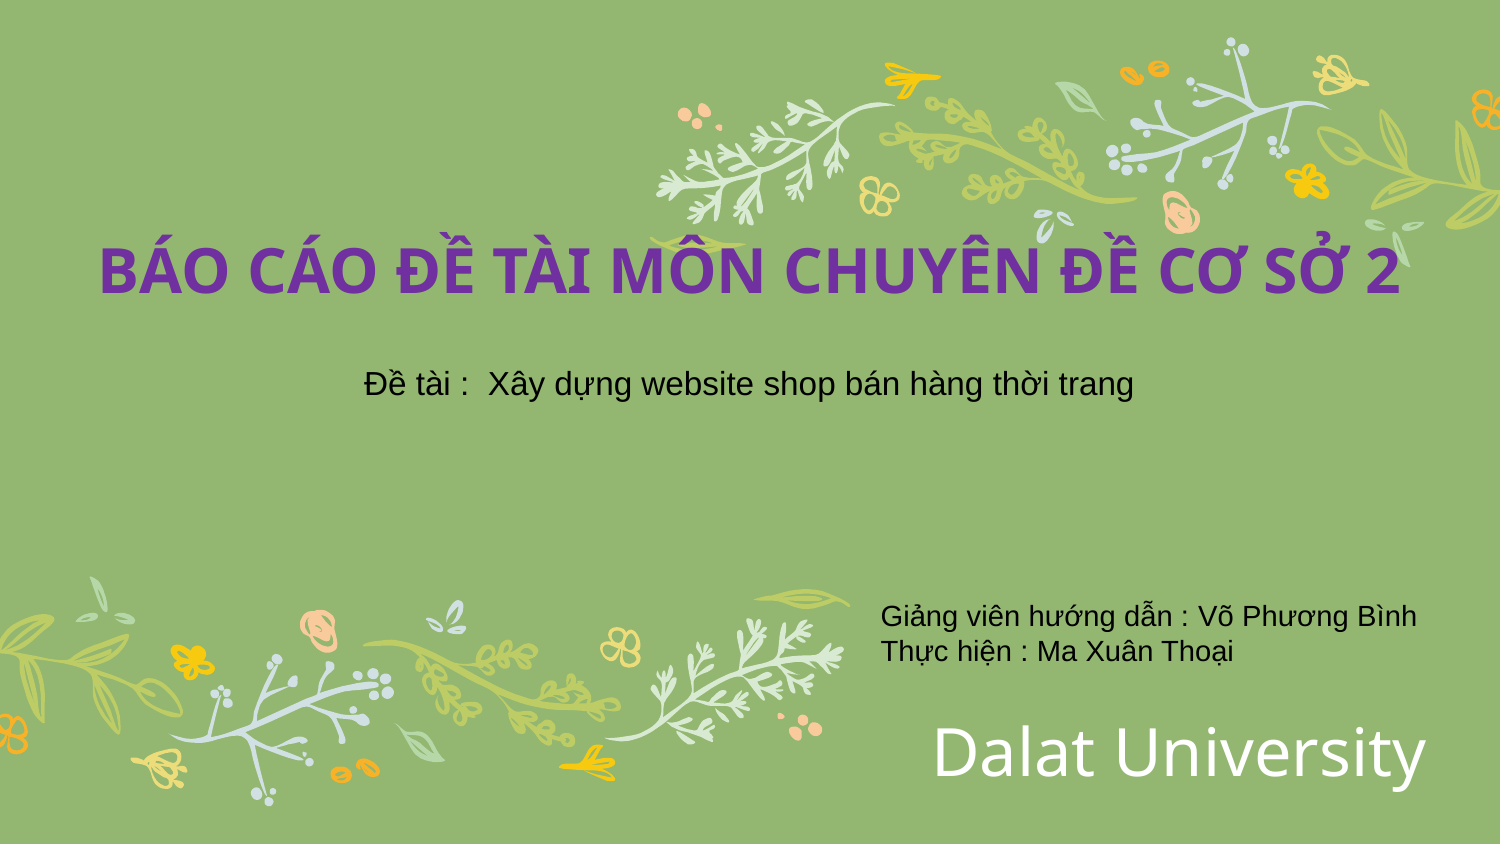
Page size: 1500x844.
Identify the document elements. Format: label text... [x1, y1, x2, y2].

text_box Đề tài : Xây dựng website shop bán hàng thời trang [349, 354, 1151, 409]
text_box BÁO CÁO ĐỀ TÀI MÔN CHUYÊN ĐỀ CƠ SỞ 2 [83, 223, 1417, 314]
title Dalat University [857, 657, 1500, 842]
text_box Giảng viên hướng dẫn : Võ Phương Bình Thực hiện : Ma Xuân Thoại [865, 589, 1433, 710]
